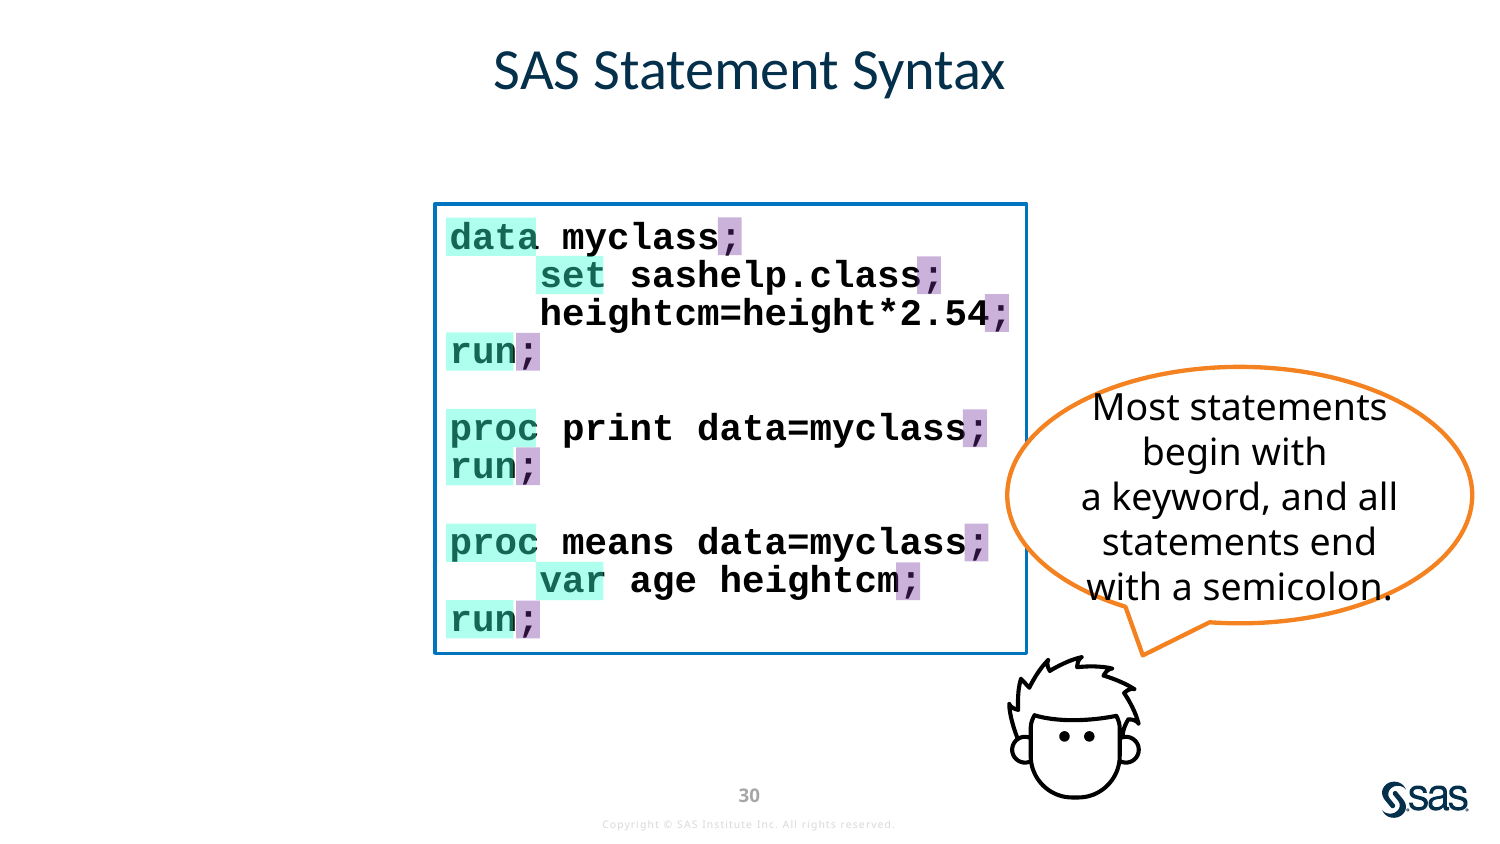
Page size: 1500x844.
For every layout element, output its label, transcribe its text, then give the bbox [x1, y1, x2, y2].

text_box [964, 523, 989, 562]
text_box [444, 521, 538, 564]
text_box Most statements begin with a keyword, and all statements end with a semicolon. [1005, 364, 1475, 658]
text_box [444, 216, 538, 258]
text_box [962, 409, 987, 448]
text_box [444, 407, 538, 449]
text_box [516, 447, 540, 486]
text_box [984, 294, 1009, 332]
text_box [717, 217, 742, 256]
text_box data myclass; set sashelp.class; heightcm=height*2.54; run; proc print data=myclass; run; proc means data=myclass; var age heightcm; run; [434, 203, 1027, 654]
text_box [444, 598, 516, 641]
text_box [516, 332, 540, 371]
text_box [1007, 655, 1141, 800]
text_box [444, 445, 516, 488]
title SAS Statement Syntax [102, 31, 1398, 107]
text_box [516, 600, 540, 639]
text_box [444, 330, 516, 373]
text_box [896, 562, 921, 601]
text_box [534, 560, 605, 602]
text_box [534, 254, 605, 296]
text_box [917, 256, 941, 295]
